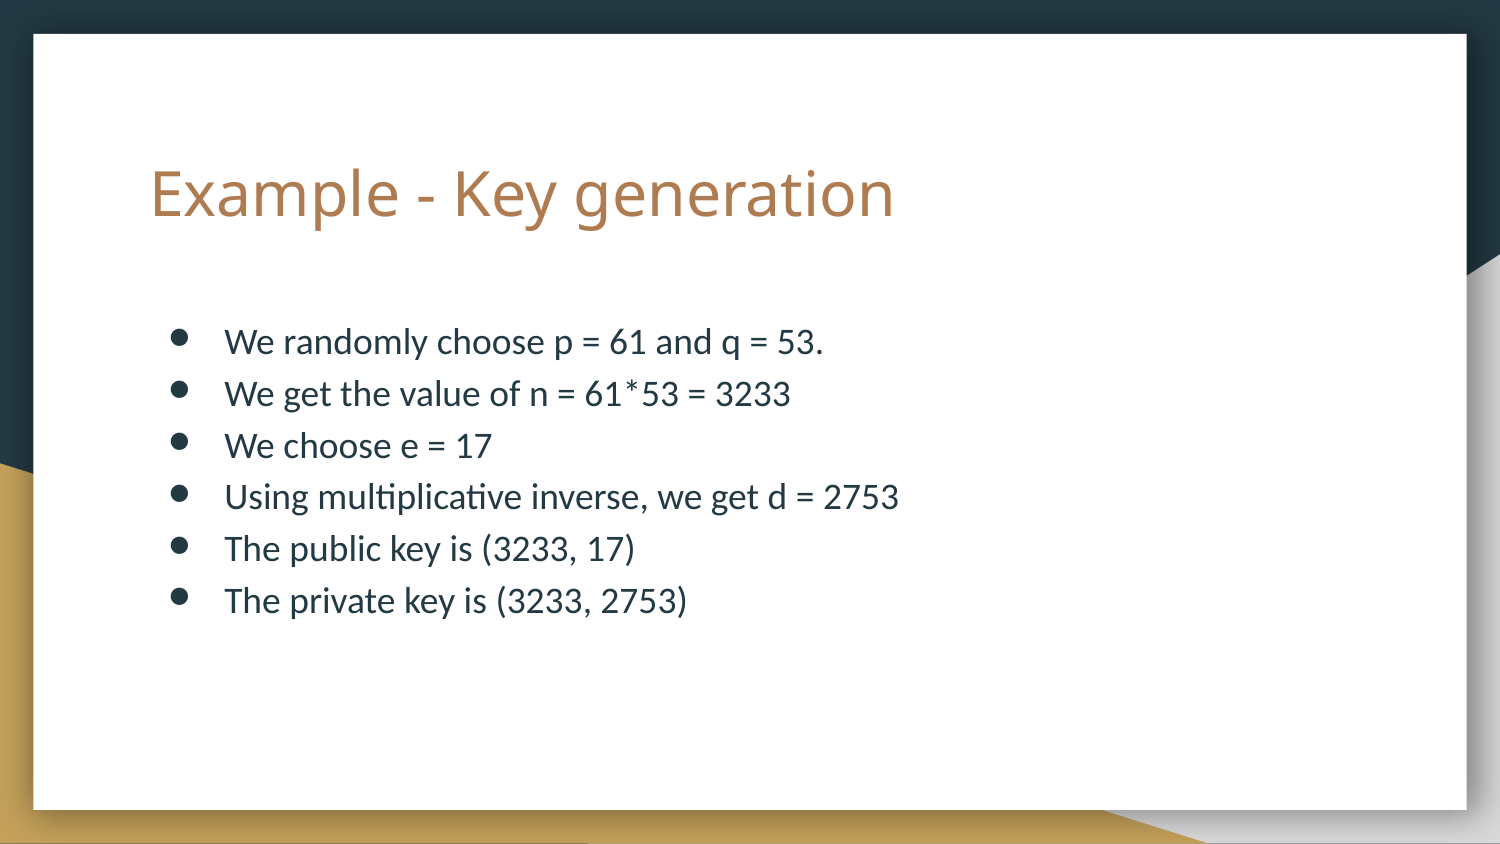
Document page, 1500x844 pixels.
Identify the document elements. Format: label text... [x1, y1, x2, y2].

list We randomly choose p = 61 and q = 53. We get the value of n = 61*53 = 3233 We choose e = 17 Using multiplicative inverse, we get d = 2753 The public key is (3233, 17) The private key is (3233, 2753) [134, 295, 1366, 697]
title Example - Key generation [134, 138, 1366, 295]
